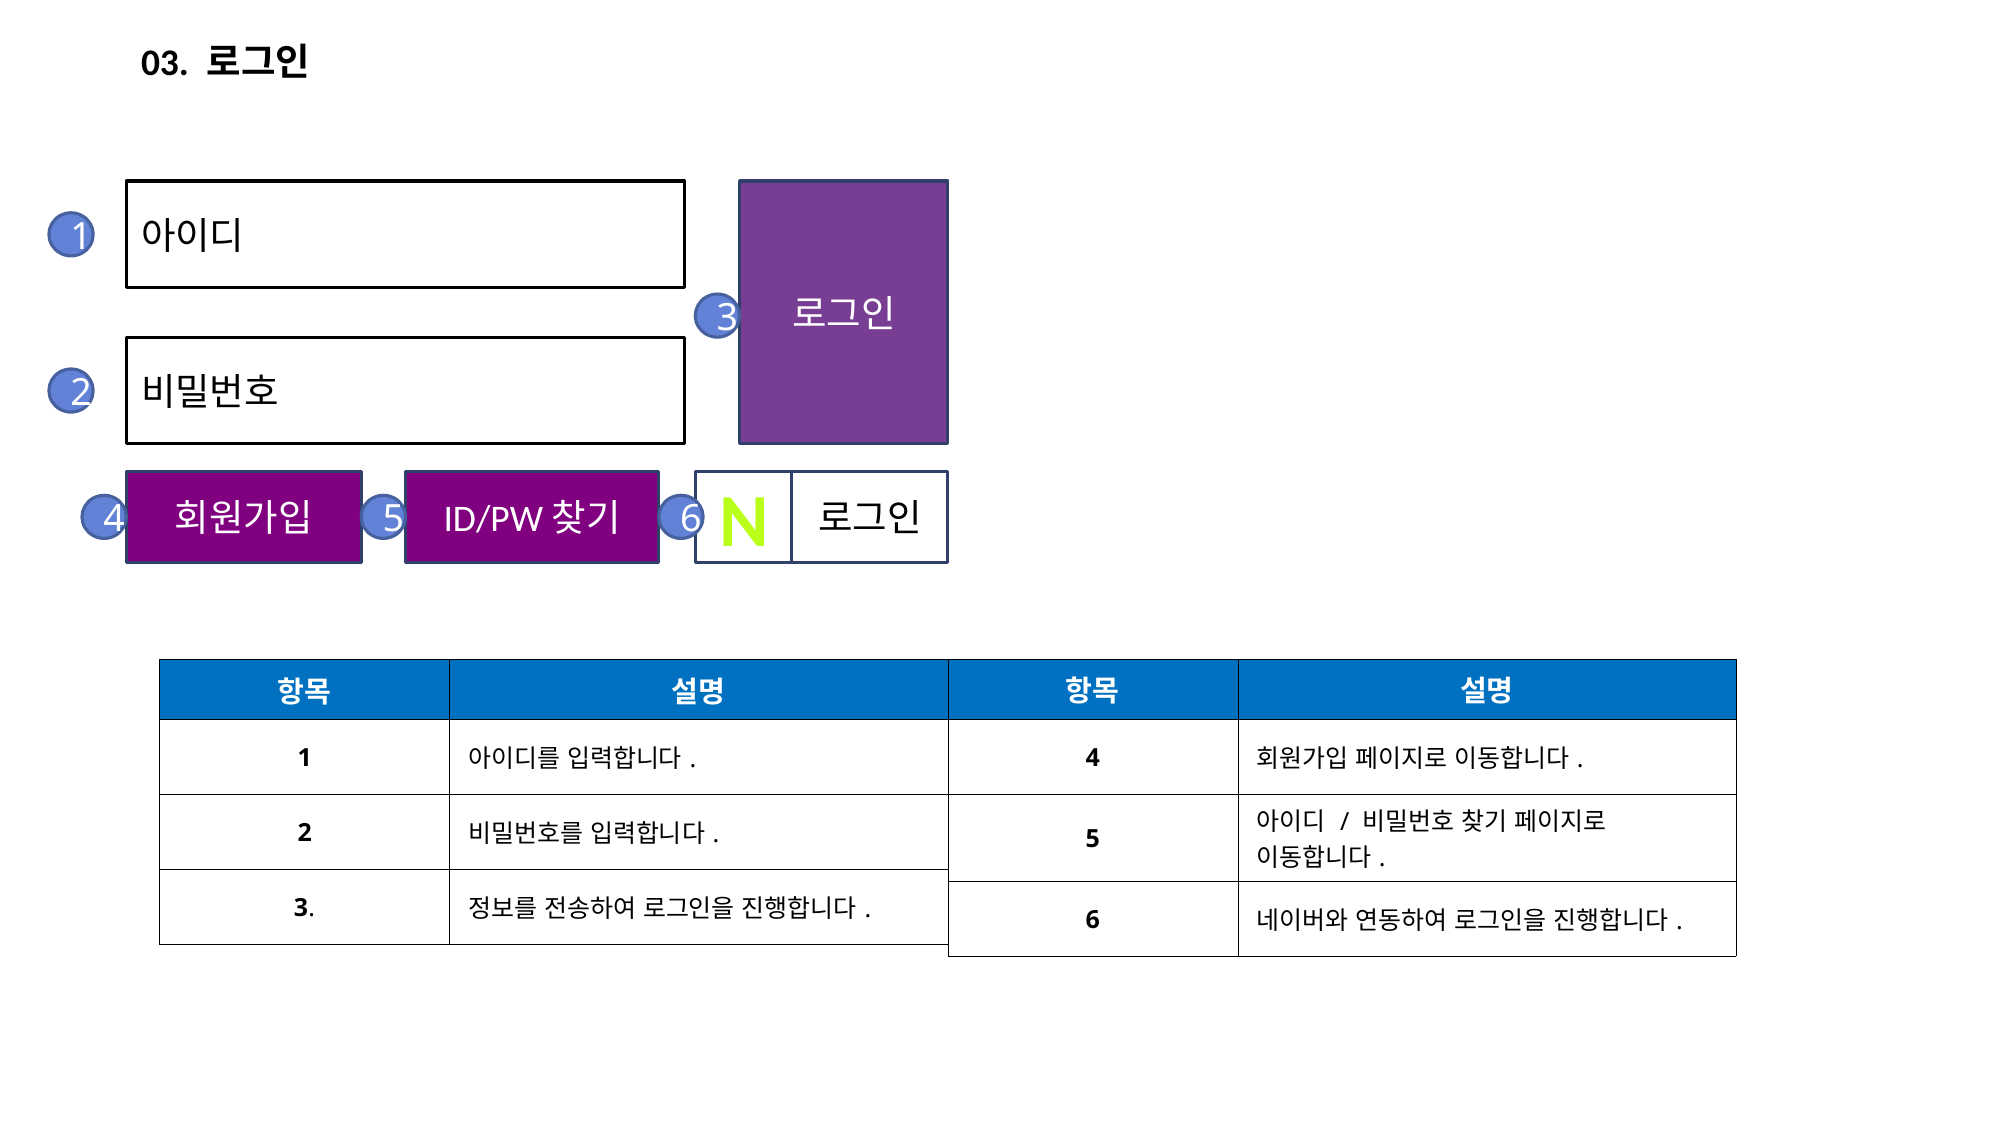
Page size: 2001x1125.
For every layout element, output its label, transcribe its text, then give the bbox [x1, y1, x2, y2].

table_cell 네이버와 연동하여 로그인을 진행합니다. [1239, 882, 1736, 956]
text_box 3 [693, 292, 742, 339]
text_box 아이디 [125, 179, 686, 289]
table_cell 5 [949, 795, 1238, 881]
table_cell 3. [160, 870, 449, 944]
table_cell 1 [160, 720, 449, 794]
text_box 4 [80, 493, 128, 540]
table_header 설명 [1239, 660, 1736, 719]
text_box 6 [657, 493, 705, 540]
table_cell 회원가입 페이지로 이동합니다. [1239, 720, 1736, 794]
text_box 로그인 [790, 470, 949, 564]
text_box 회원가입 [125, 470, 363, 564]
table_cell 아이디를 입력합니다. [450, 720, 948, 794]
text_box 5 [359, 493, 408, 540]
text_box 03. 로그인 [125, 27, 793, 93]
text_box 2 [47, 367, 95, 414]
text_box 비밀번호 [125, 336, 686, 445]
table_cell 정보를 전송하여 로그인을 진행합니다. [450, 870, 948, 944]
table_cell 비밀번호를 입력합니다. [450, 795, 948, 869]
table_header 항목 [160, 660, 449, 719]
table_header 설명 [450, 660, 948, 719]
text_box 1 [47, 211, 95, 258]
text_box N [694, 470, 790, 564]
table_cell 6 [949, 882, 1238, 956]
table_cell 2 [160, 795, 449, 869]
table_cell 4 [949, 720, 1238, 794]
text_box 로그인 [738, 179, 949, 445]
table_header 항목 [949, 660, 1238, 719]
text_box ID/PW찾기 [404, 470, 660, 564]
table_cell 아이디 / 비밀번호 찾기 페이지로 이동합니다. [1239, 795, 1736, 881]
